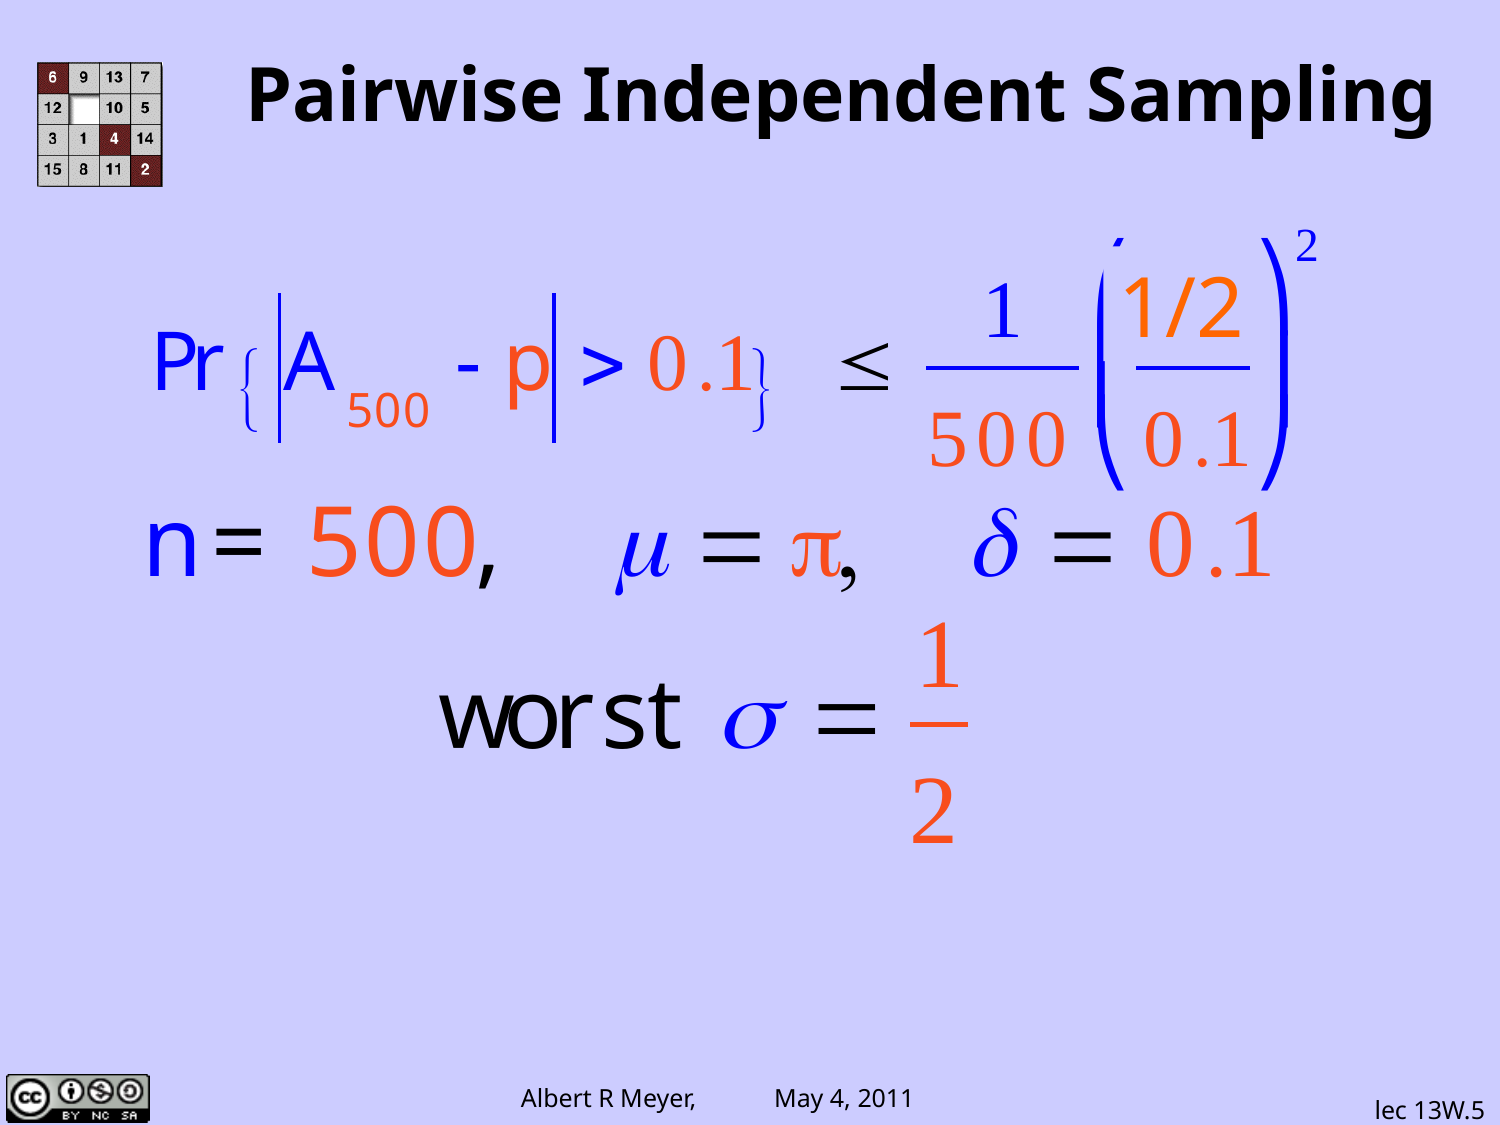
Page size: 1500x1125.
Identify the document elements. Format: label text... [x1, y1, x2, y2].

picture [37, 62, 163, 187]
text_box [129, 487, 1401, 626]
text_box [425, 561, 988, 863]
title Pairwise Independent Sampling [212, 18, 1472, 165]
picture [6, 1074, 150, 1123]
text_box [140, 192, 1338, 485]
slide_number lec 13W.5 [1262, 1087, 1500, 1125]
